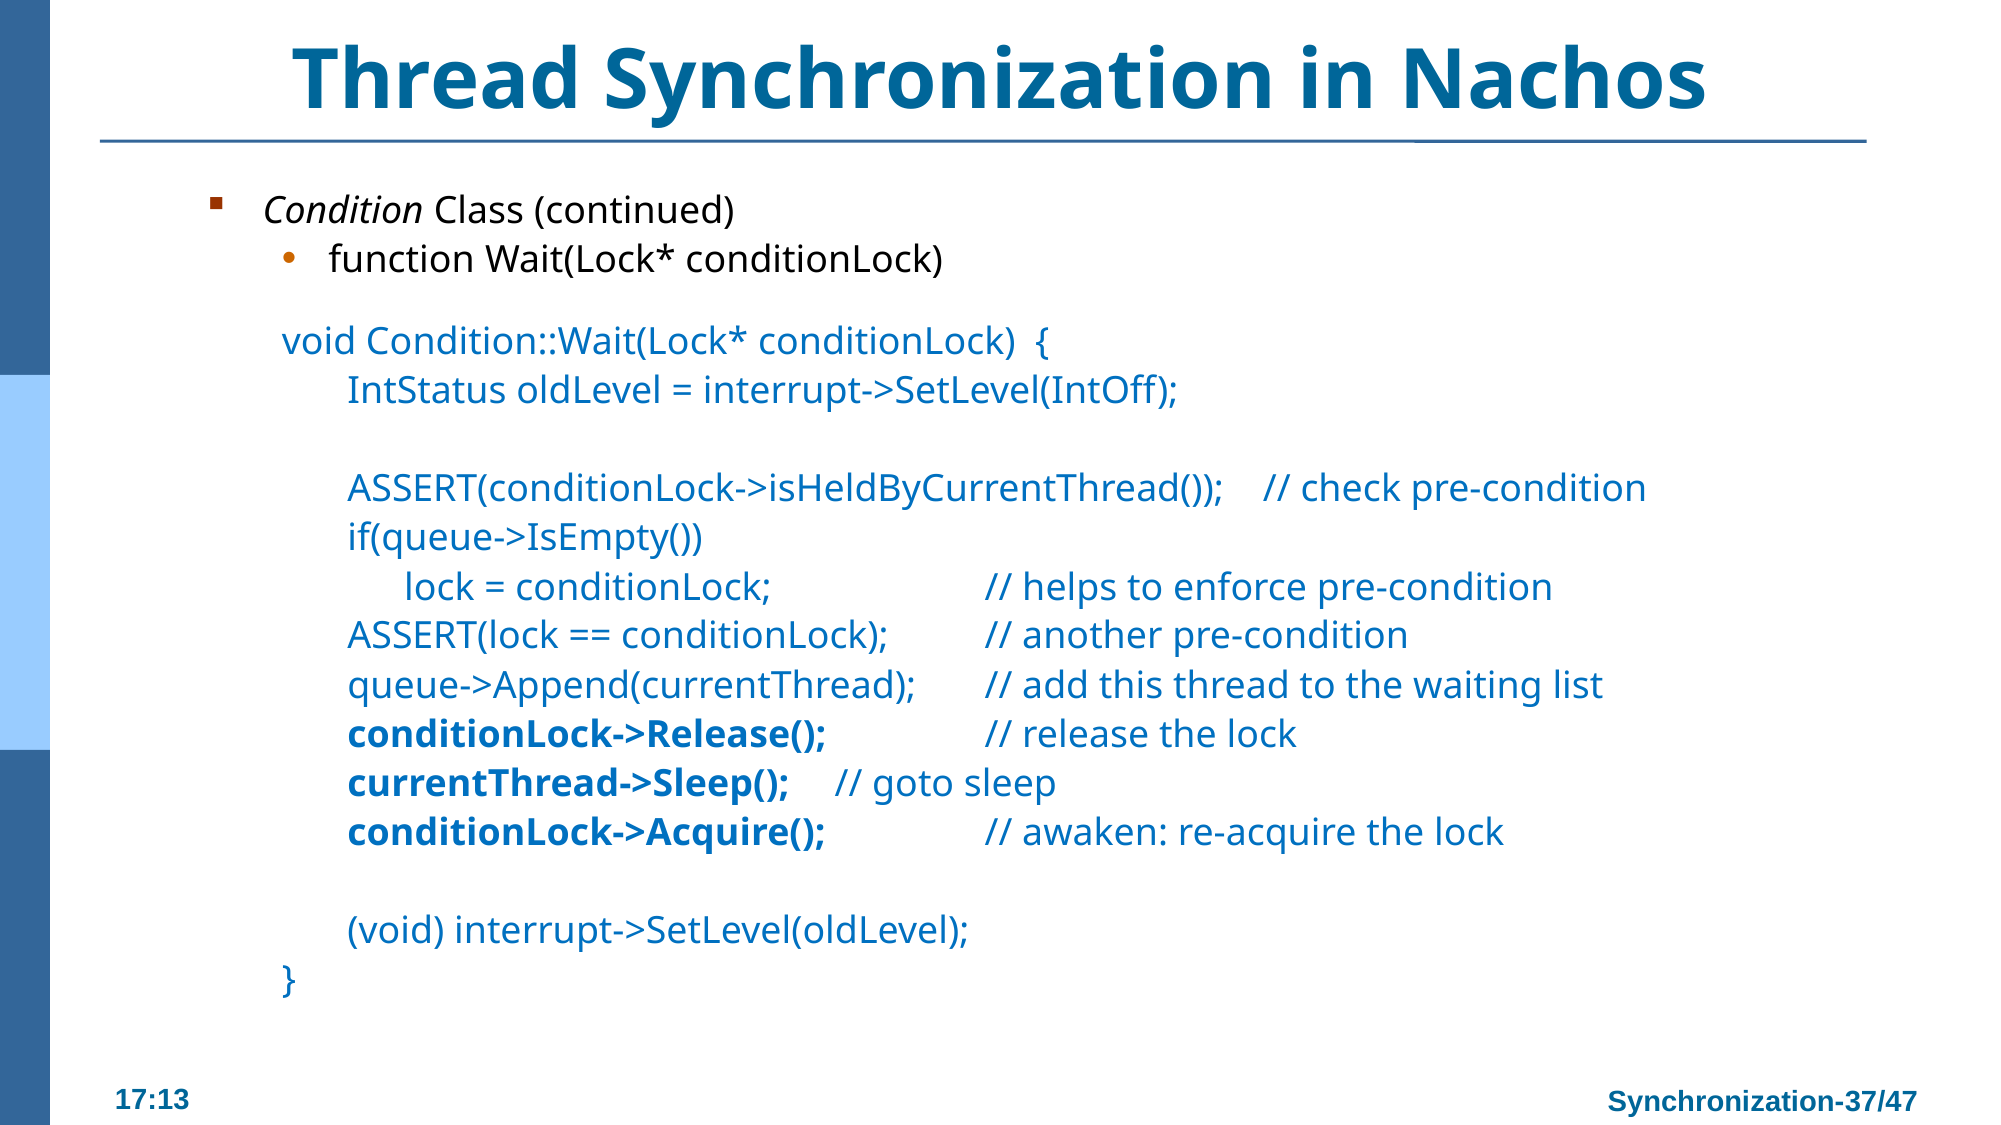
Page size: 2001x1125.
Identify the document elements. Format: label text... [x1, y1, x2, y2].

list Condition Class (continued) function Wait(Lock* conditionLock) void Condition::Wait(Lock* conditionLock) { IntStatus oldLevel = interrupt->SetLevel(IntOff); ASSERT(conditionLock->isHeldByCurrentThread()); // check pre-condition if(queue->IsEmpty()) lock = conditionLock; // helps to enforce pre-condition ASSERT(lock == conditionLock); // another pre-condition queue->Append(currentThread); // add this thread to the waiting list conditionLock->Release(); // release the lock currentThread->Sleep(); // goto sleep conditionLock->Acquire(); // awaken: re-acquire the lock (void) interrupt->SetLevel(oldLevel); } [191, 187, 1854, 1013]
title Thread Synchronization in Nachos [99, 38, 1900, 133]
